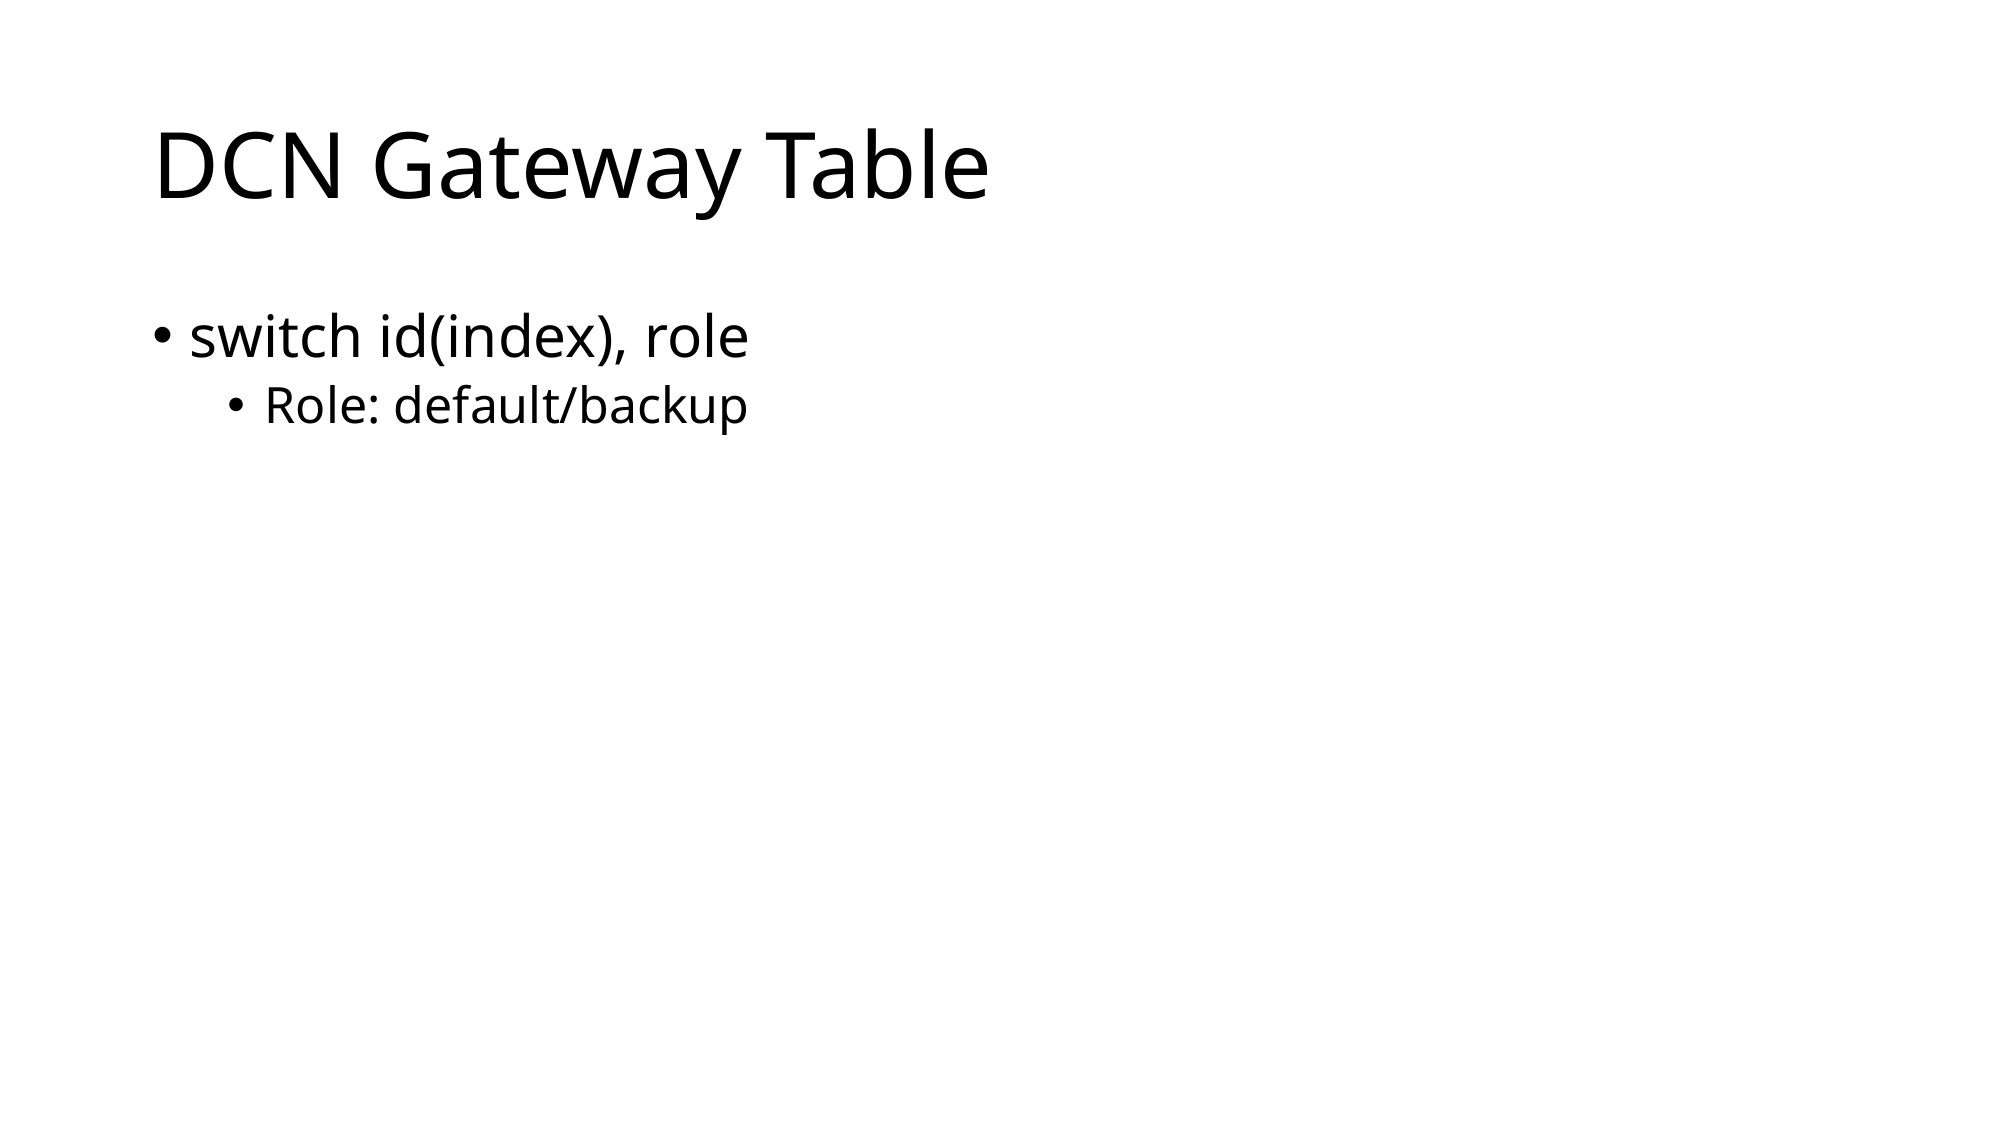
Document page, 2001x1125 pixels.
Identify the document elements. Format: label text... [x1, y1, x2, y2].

title DCN Gateway Table [137, 59, 1863, 278]
list switch id(index), role Role: default/backup [137, 299, 1863, 1014]
